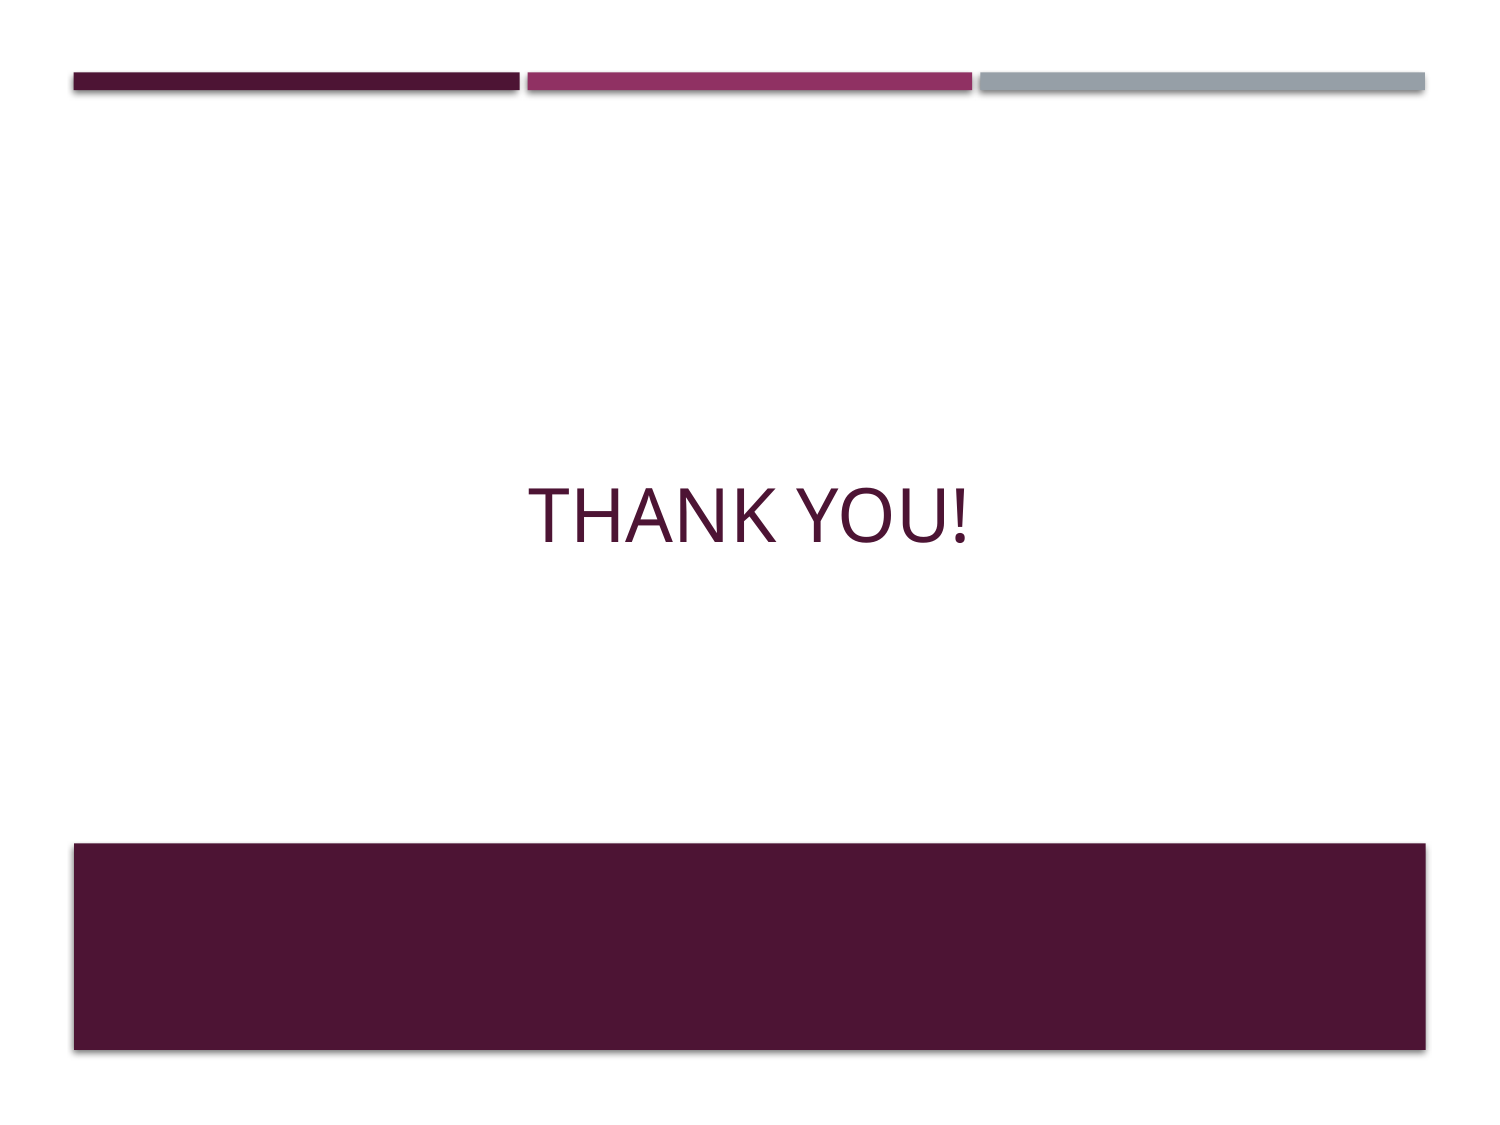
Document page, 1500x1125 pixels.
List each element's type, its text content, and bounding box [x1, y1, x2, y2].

title Thank you! [94, 441, 1406, 565]
